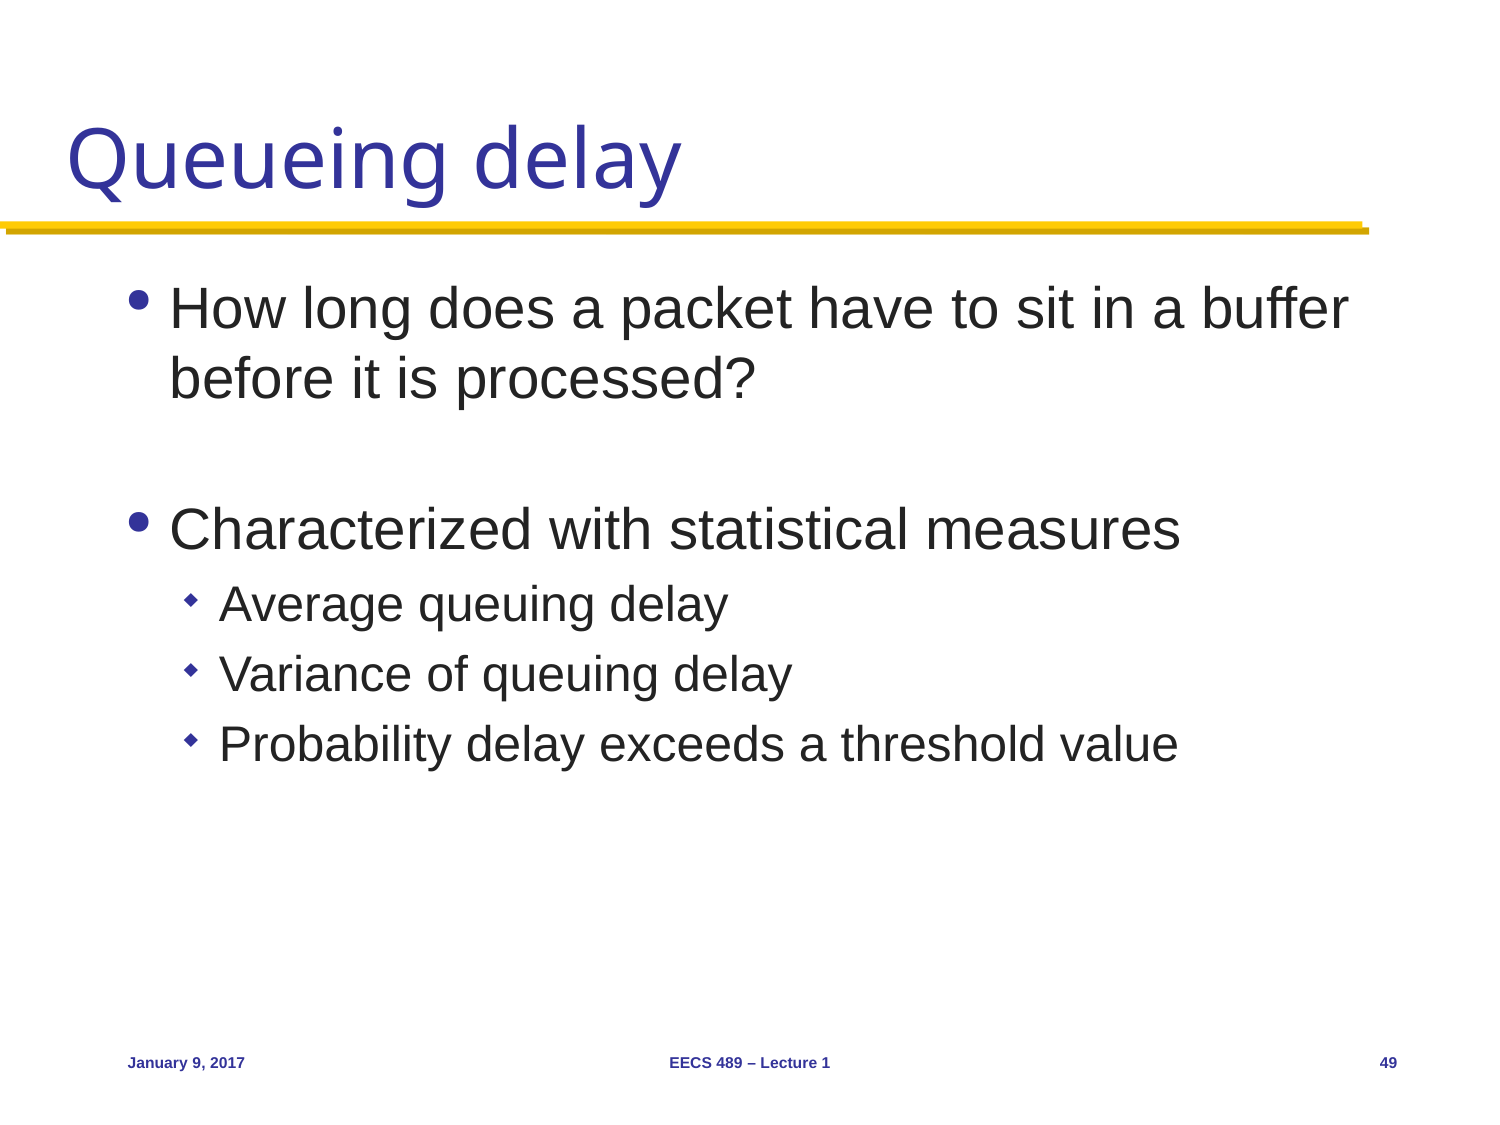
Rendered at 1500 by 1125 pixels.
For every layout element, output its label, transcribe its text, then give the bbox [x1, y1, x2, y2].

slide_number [112, 1024, 426, 1101]
footer EECS 489 – Lecture 1 [512, 1024, 988, 1101]
title Queueing delay [49, 24, 1451, 213]
slide_number 49 [1312, 1024, 1413, 1101]
list How long does a packet have to sit in a buffer before it is processed? Characterized with statistical measures Average queuing delay Variance of queuing delay Probability delay exceeds a threshold value [112, 262, 1413, 988]
